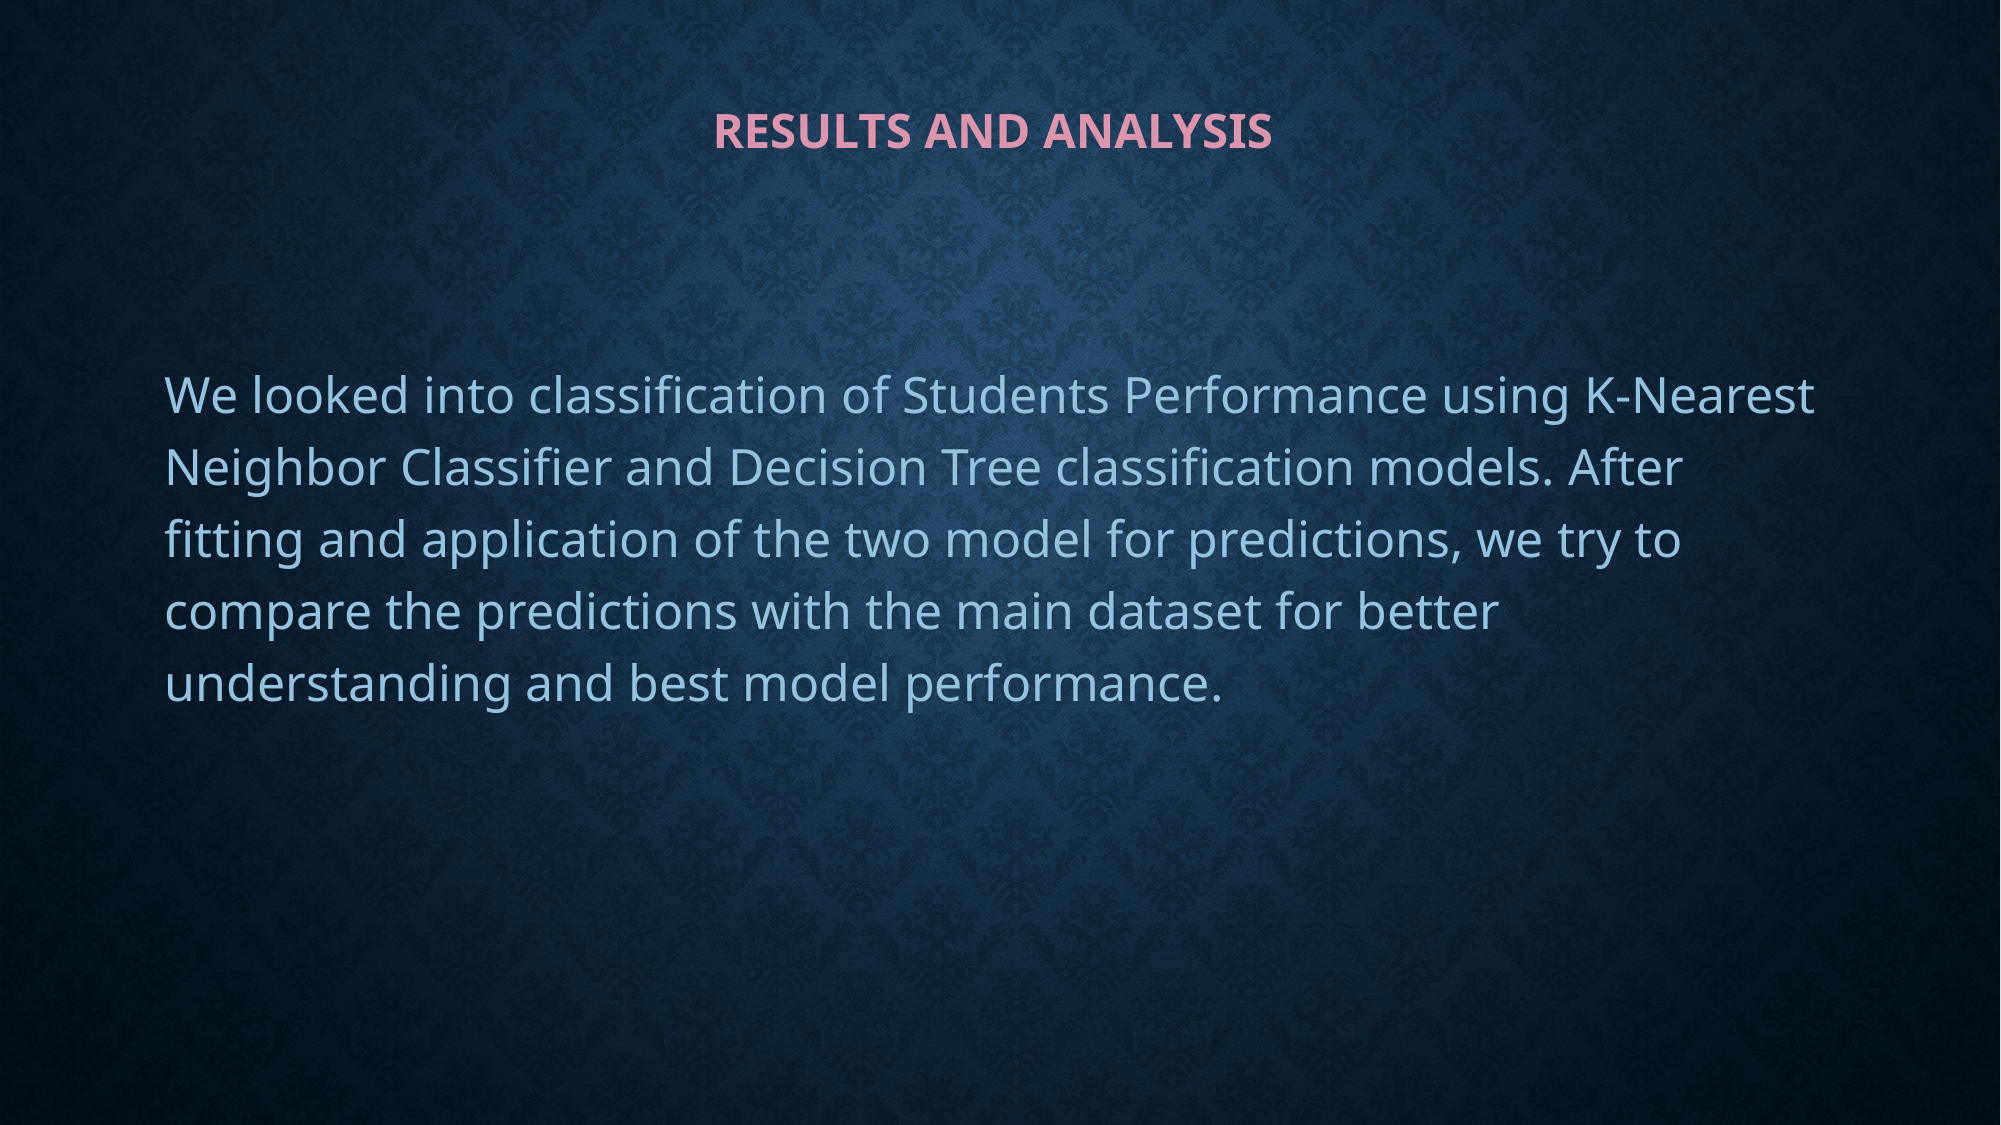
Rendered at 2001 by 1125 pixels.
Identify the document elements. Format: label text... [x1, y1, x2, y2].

list We looked into classification of Students Performance using K-Nearest Neighbor Classifier and Decision Tree classification models. After fitting and application of the two model for predictions, we try to compare the predictions with the main dataset for better understanding and best model performance. [149, 343, 1849, 950]
title Results and Analysis [149, 99, 1849, 225]
